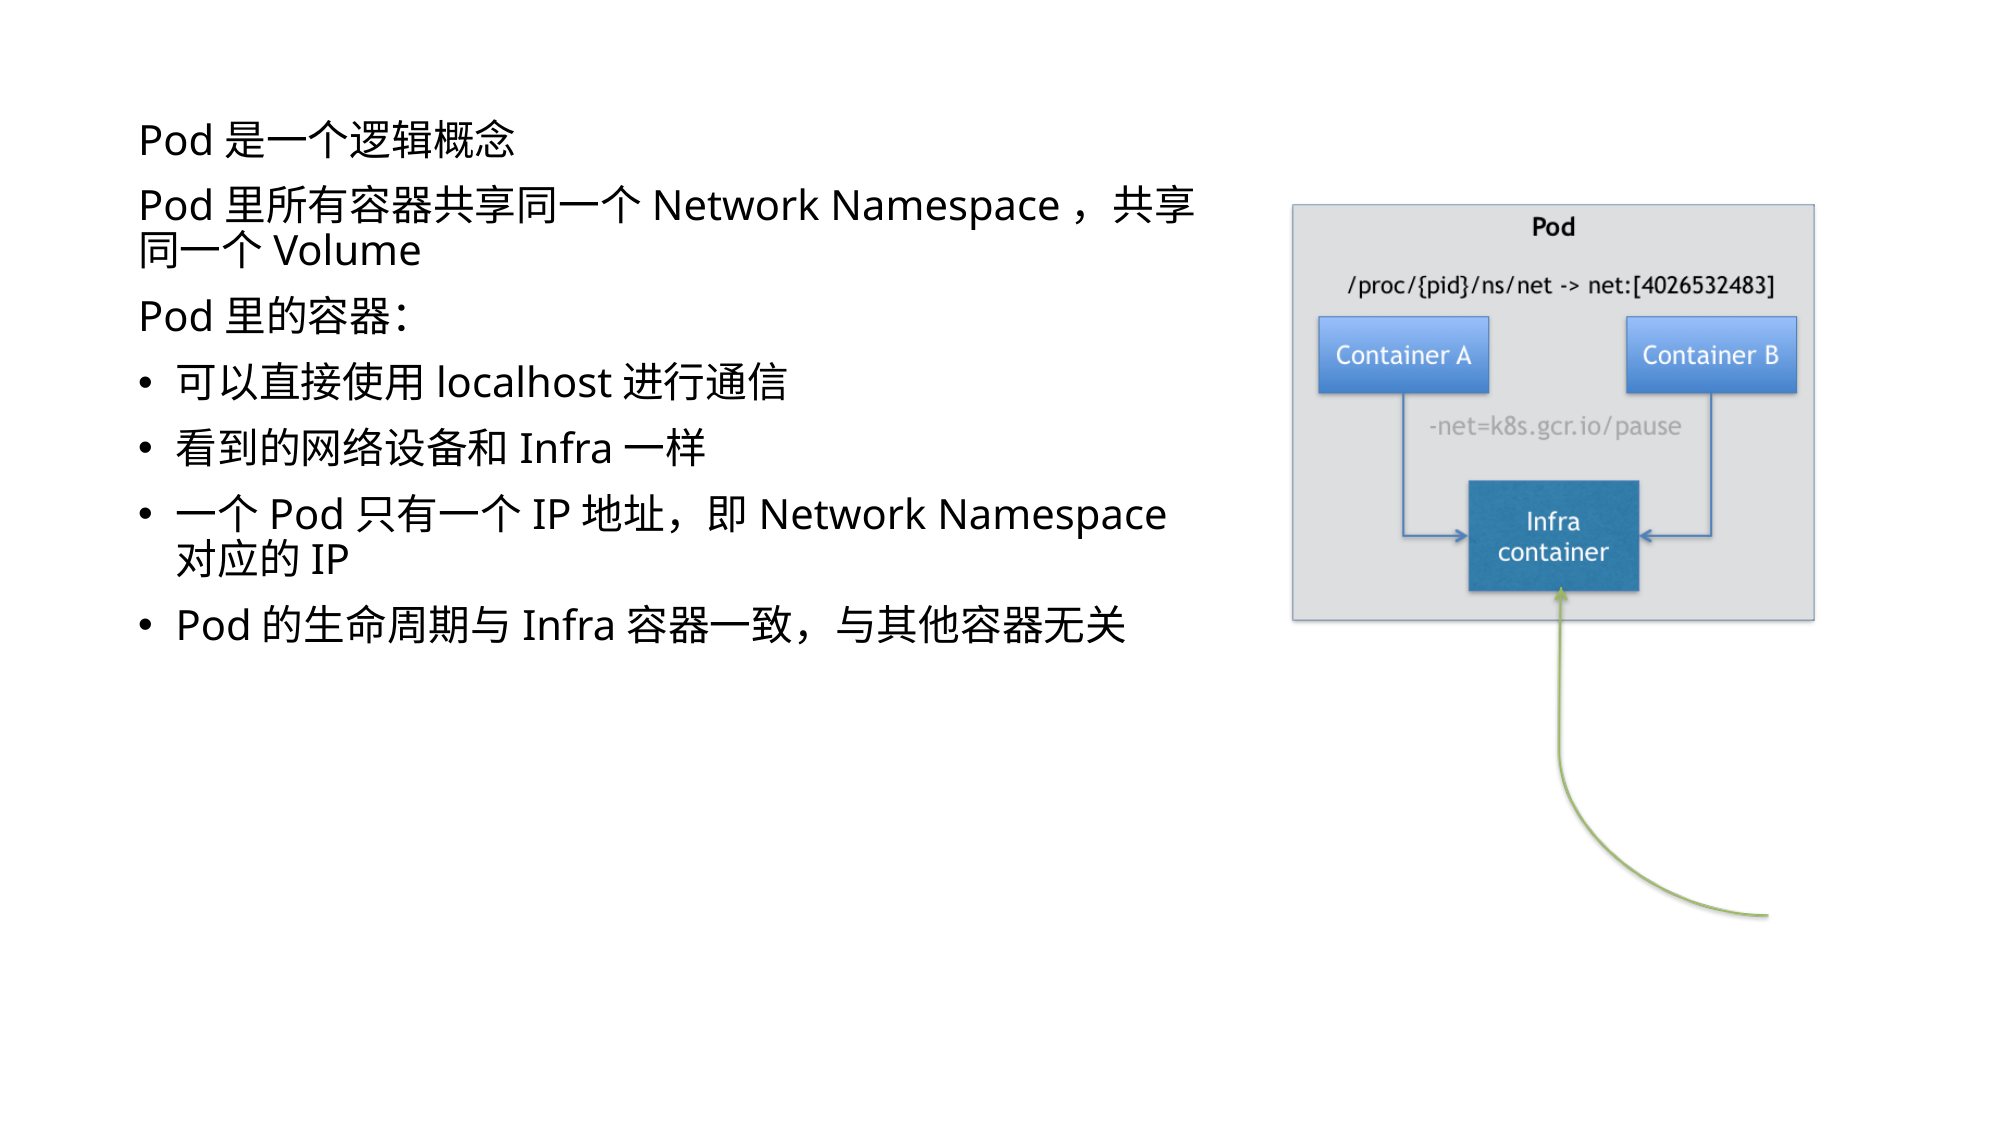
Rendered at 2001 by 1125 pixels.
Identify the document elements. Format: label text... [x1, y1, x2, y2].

text_box Pod是一个逻辑概念 Pod里所有容器共享同一个Network Namespace，共享同一个Volume Pod里的容器： 可以直接使用localhost进行通信 看到的网络设备和Infra一样 一个Pod只有一个IP地址，即Network Namespace对应的IP Pod的生命周期与Infra容器一致，与其他容器无关 [123, 111, 1215, 1036]
picture [1287, 201, 1820, 924]
